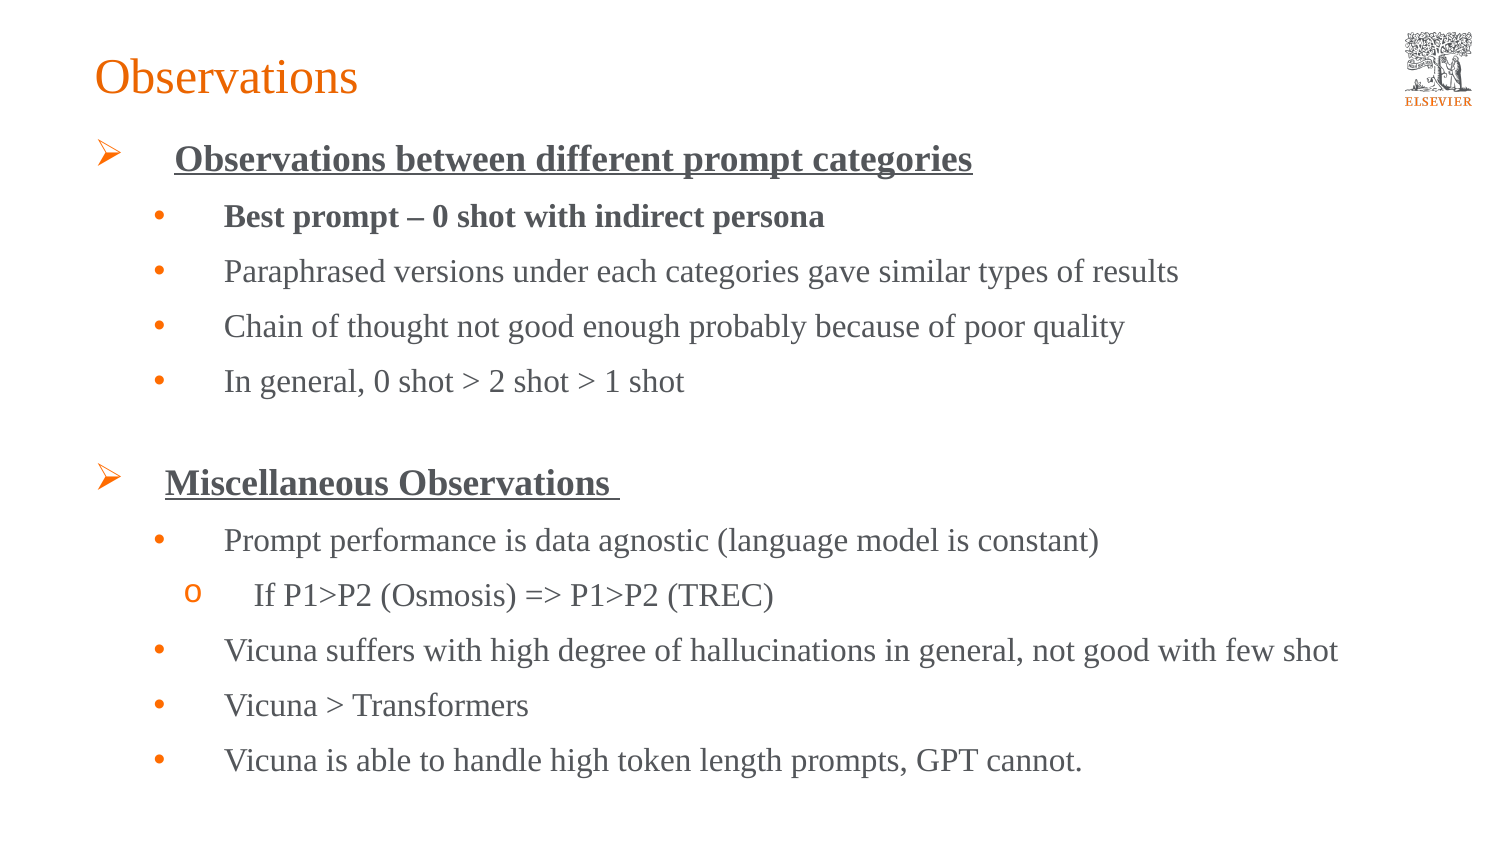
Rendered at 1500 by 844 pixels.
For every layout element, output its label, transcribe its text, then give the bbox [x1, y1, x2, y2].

list Observations between different prompt categories Best prompt – 0 shot with indirect persona Paraphrased versions under each categories gave similar types of results Chain of thought not good enough probably because of poor quality In general, 0 shot > 2 shot > 1 shot Miscellaneous Observations Prompt performance is data agnostic (language model is constant) If P1>P2 (Osmosis) => P1>P2 (TREC) Vicuna suffers with high degree of hallucinations in general, not good with few shot Vicuna > Transformers Vicuna is able to handle high token length prompts, GPT cannot. [94, 137, 1418, 824]
title Observations [94, 32, 1378, 115]
picture [1405, 32, 1472, 106]
